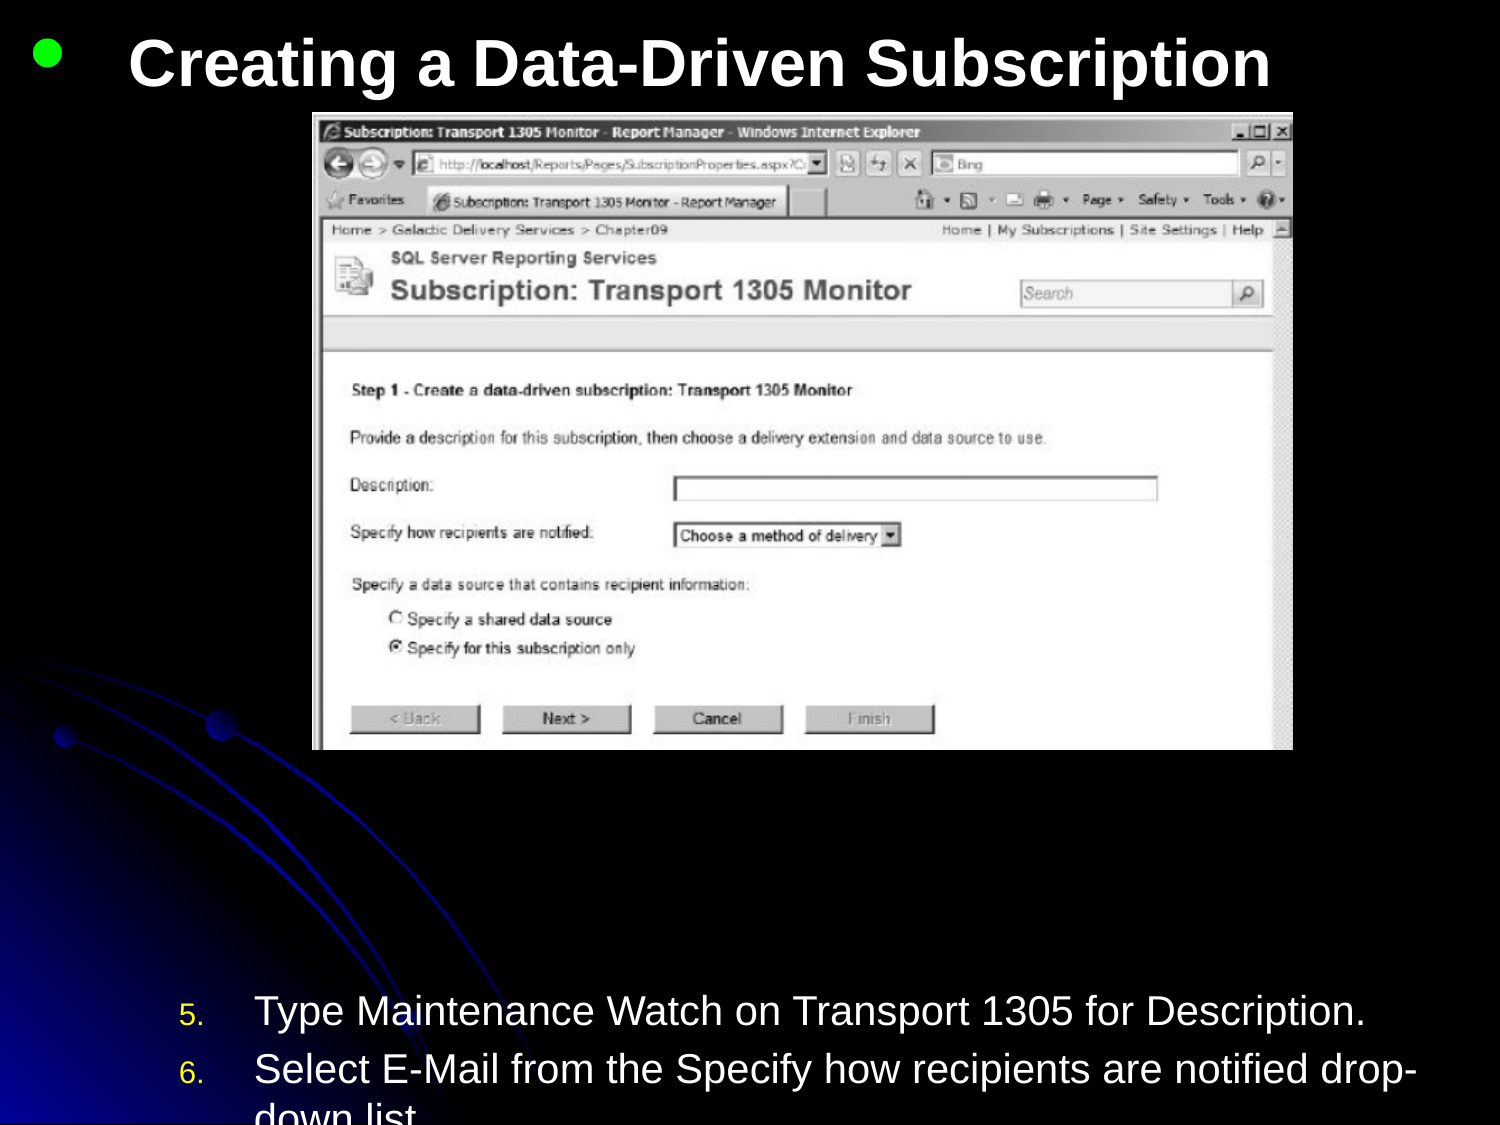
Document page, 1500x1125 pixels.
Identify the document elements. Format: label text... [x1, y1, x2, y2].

picture [312, 112, 1293, 751]
list Creating a Data-Driven Subscription Type Maintenance Watch on Transport 1305 for Description. Select E-Mail from the Specify how recipients are notified drop-down list. Select the Specify a shared data source option. Click the Next button. The Shared Data Source page appears, as shown in next slide. [13, 12, 1490, 1125]
